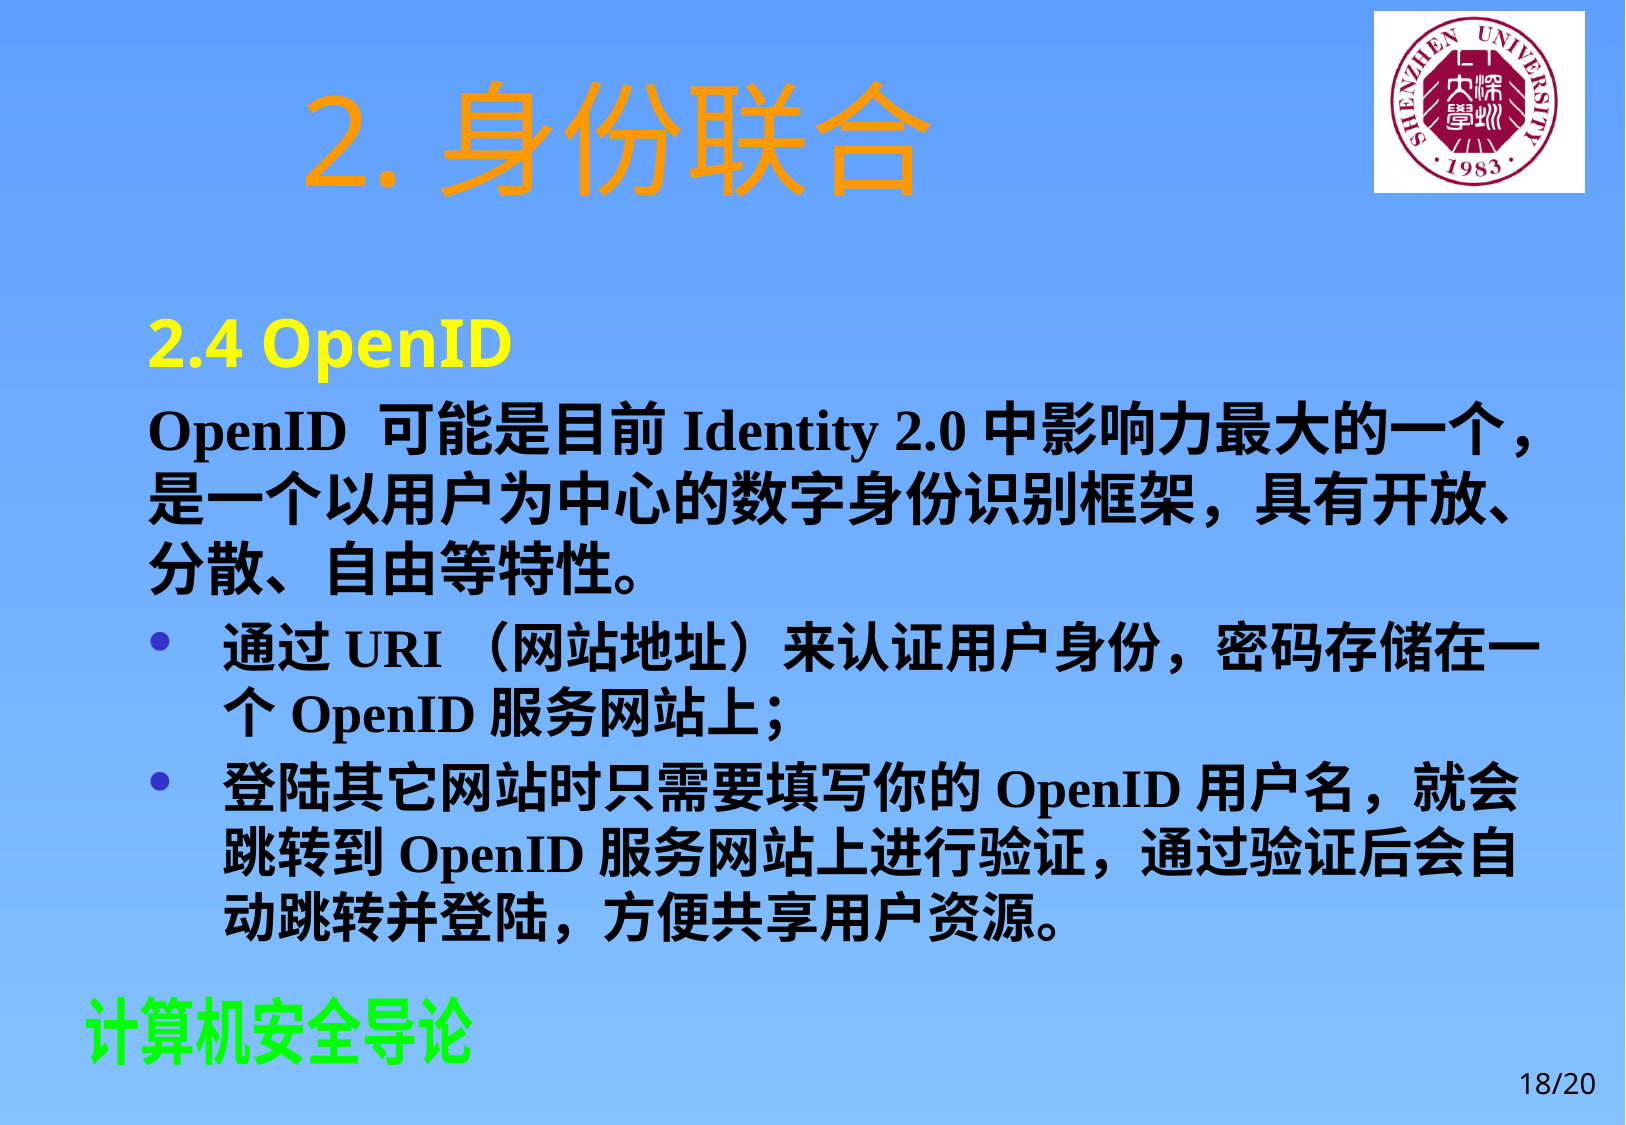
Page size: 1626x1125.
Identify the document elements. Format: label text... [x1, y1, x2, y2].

slide_number 18/20 [1438, 1062, 1612, 1113]
list 2.4 OpenID OpenID 可能是目前Identity 2.0中影响力最大的一个，是一个以用户为中心的数字身份识别框架，具有开放、分散、自由等特性。 通过URI（网站地址）来认证用户身份，密码存储在一个OpenID服务网站上； 登陆其它网站时只需要填写你的OpenID用户名，就会跳转到OpenID服务网站上进行验证，通过验证后会自动跳转并登陆，方便共享用户资源。 [132, 292, 1569, 965]
picture [1374, 11, 1585, 193]
title 2.身份联合 [285, 93, 1304, 219]
